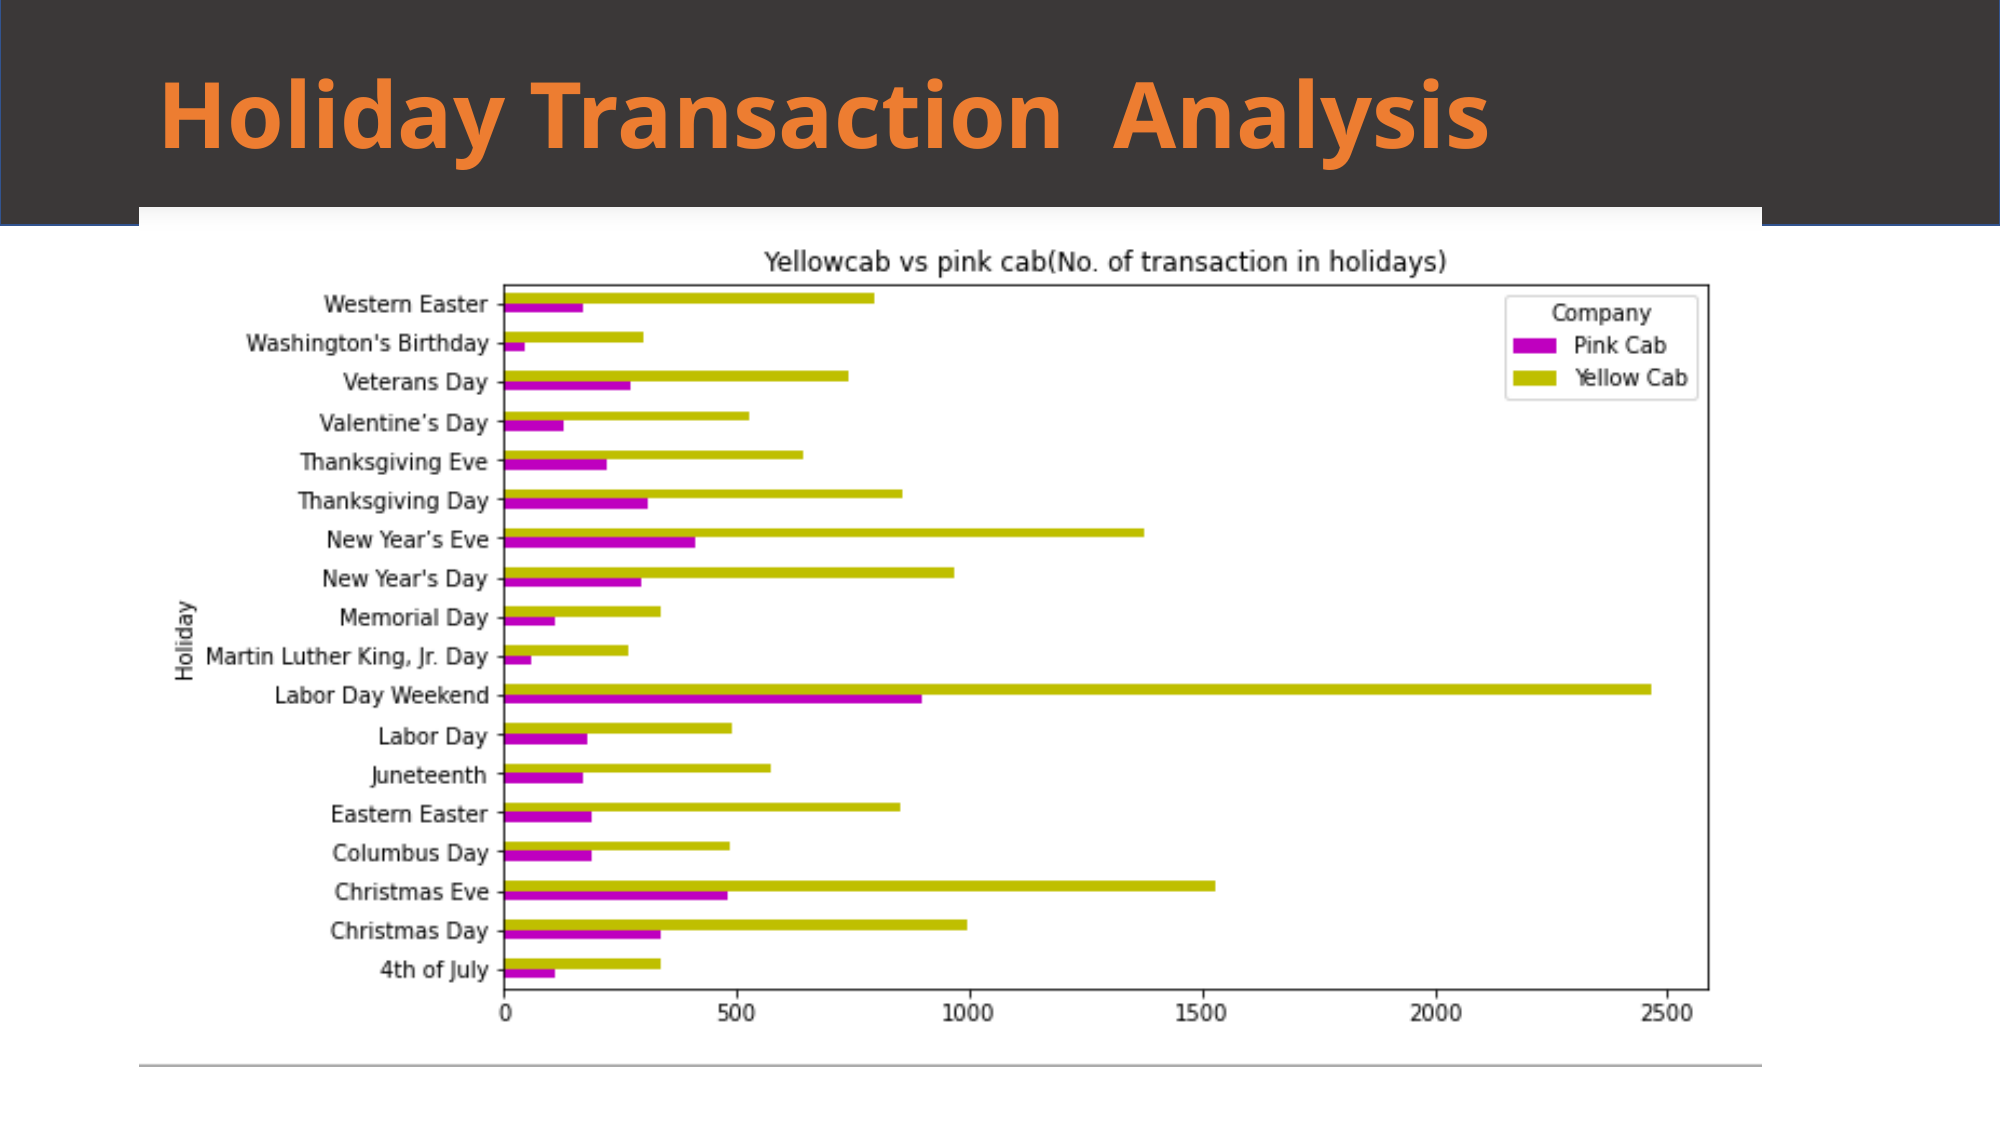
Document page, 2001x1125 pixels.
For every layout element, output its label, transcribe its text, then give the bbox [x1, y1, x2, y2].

picture [139, 207, 1762, 1067]
text_box Holiday Transaction Analysis [0, 0, 2000, 226]
